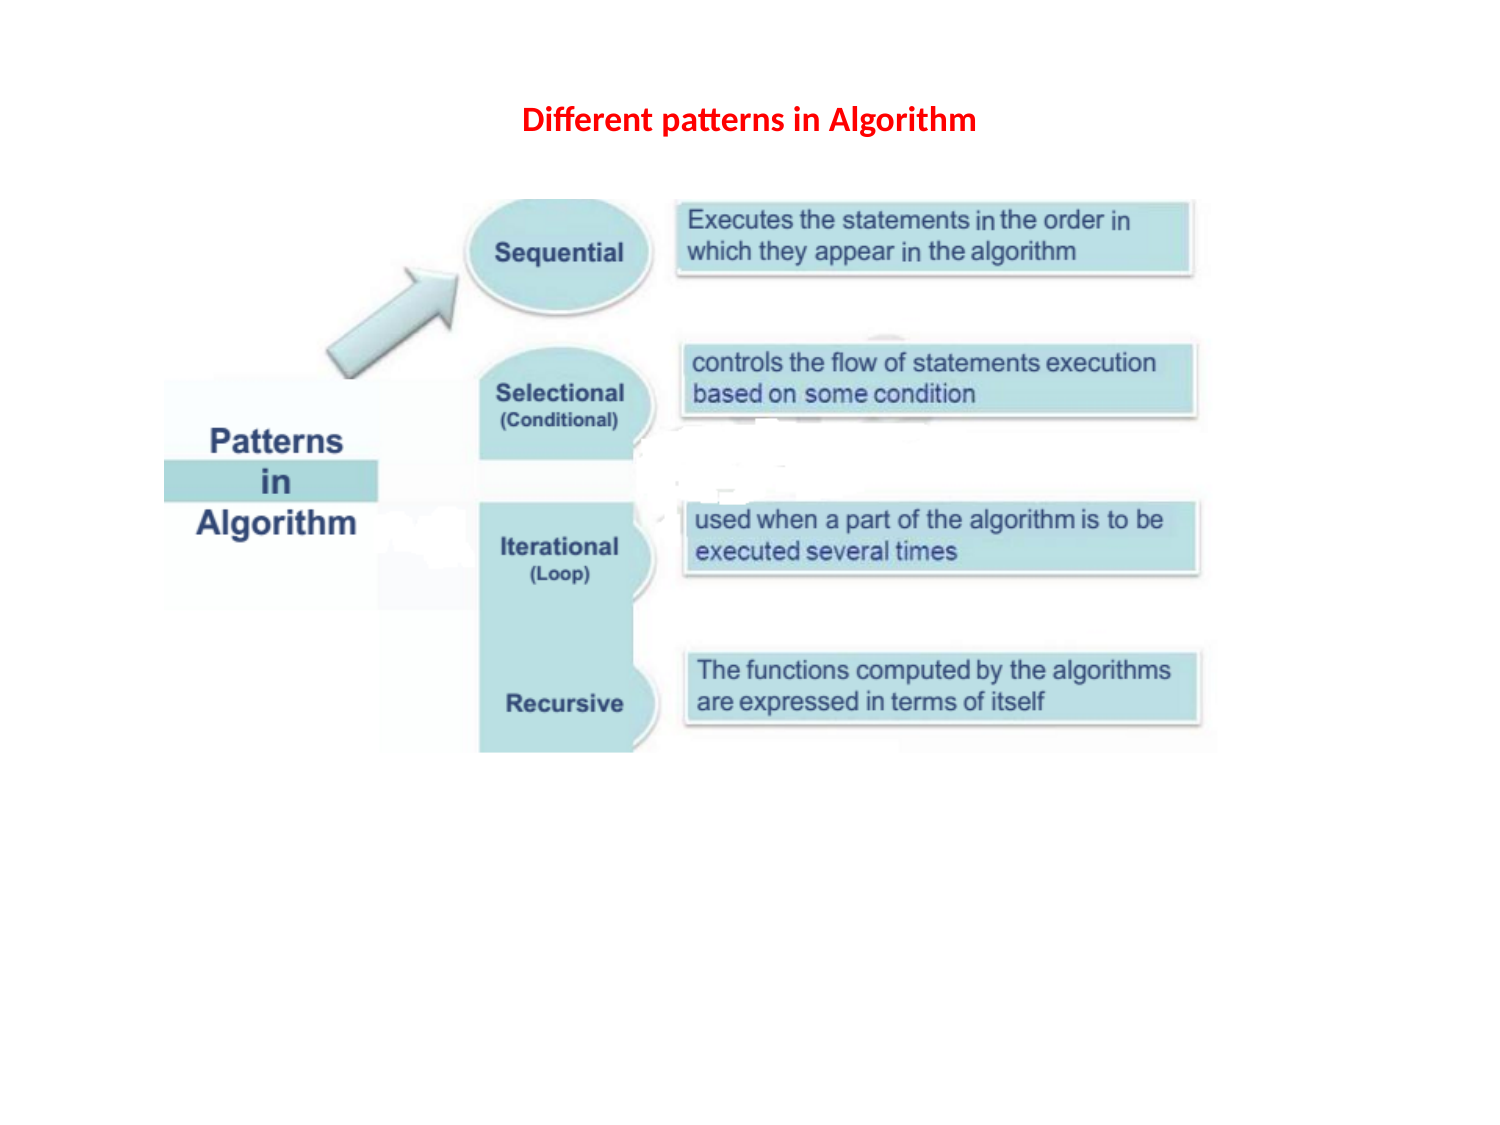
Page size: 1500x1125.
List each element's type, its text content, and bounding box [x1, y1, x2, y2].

title Different patterns in Algorithm [75, 45, 1425, 233]
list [163, 198, 1236, 789]
